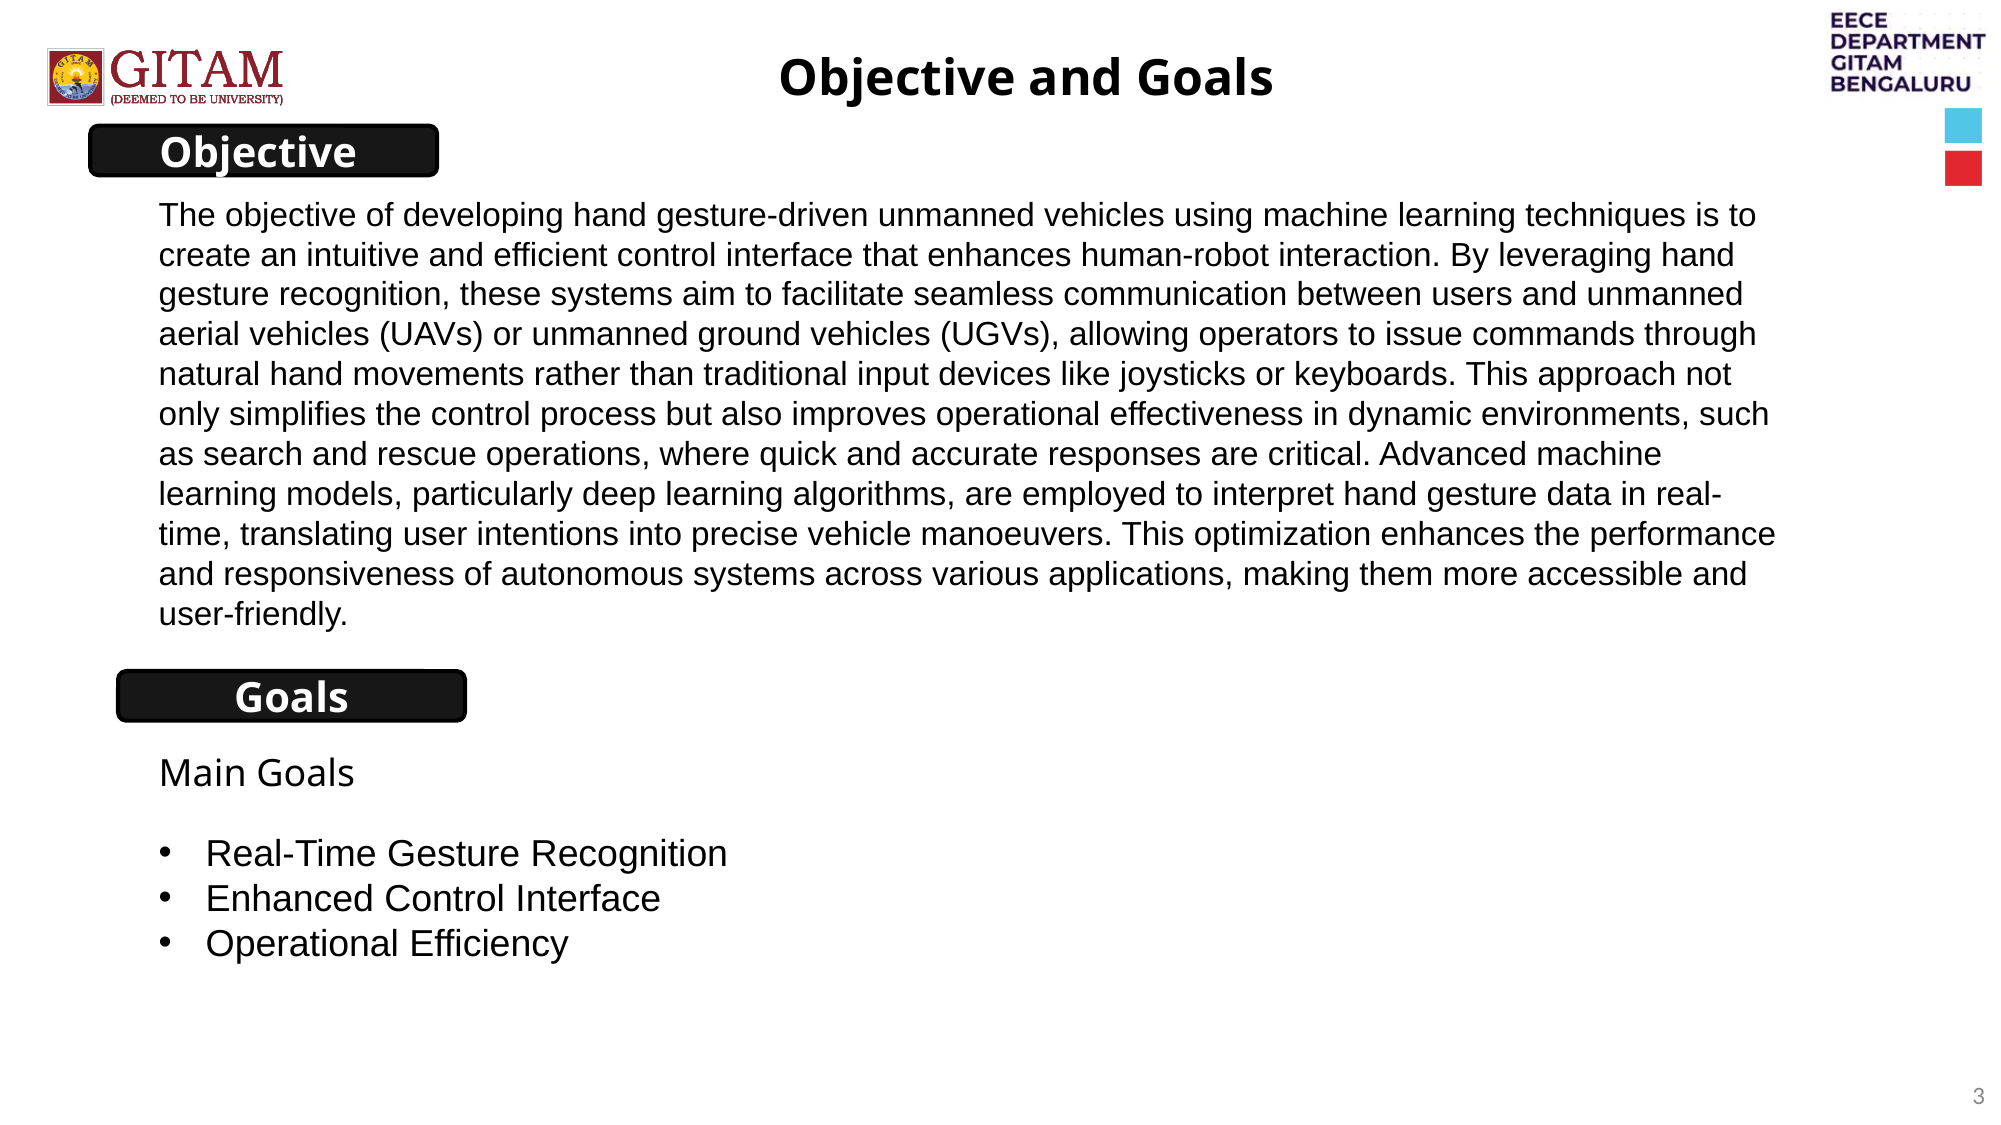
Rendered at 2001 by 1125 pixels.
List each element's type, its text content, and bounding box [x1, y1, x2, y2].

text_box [1944, 109, 1982, 186]
slide_number 3 [1550, 1065, 2000, 1125]
text_box Objective [90, 125, 438, 176]
picture [1824, 1, 2000, 101]
text_box Goals [118, 671, 465, 721]
picture [42, 42, 291, 112]
text_box Objective and Goals [163, 38, 1889, 119]
text_box Main Goals Real-Time Gesture Recognition Enhanced Control Interface Operational Efficiency [143, 741, 1775, 1007]
text_box The objective of developing hand gesture-driven unmanned vehicles using machine learning techniques is to create an intuitive and efficient control interface that enhances human-robot interaction. By leveraging hand gesture recognition, these systems aim to facilitate seamless communication between users and unmanned aerial vehicles (UAVs) or unmanned ground vehicles (UGVs), allowing operators to issue commands through natural hand movements rather than traditional input devices like joysticks or keyboards. This approach not only simplifies the control process but also improves operational effectiveness in dynamic environments, such as search and rescue operations, where quick and accurate responses are critical. Advanced machine learning models, particularly deep learning algorithms, are employed to interpret hand gesture data in real-time, translating user intentions into precise vehicle manoeuvers. This optimization enhances the performance and responsiveness of autonomous systems across various applications, making them more accessible and user-friendly. [143, 185, 1799, 675]
